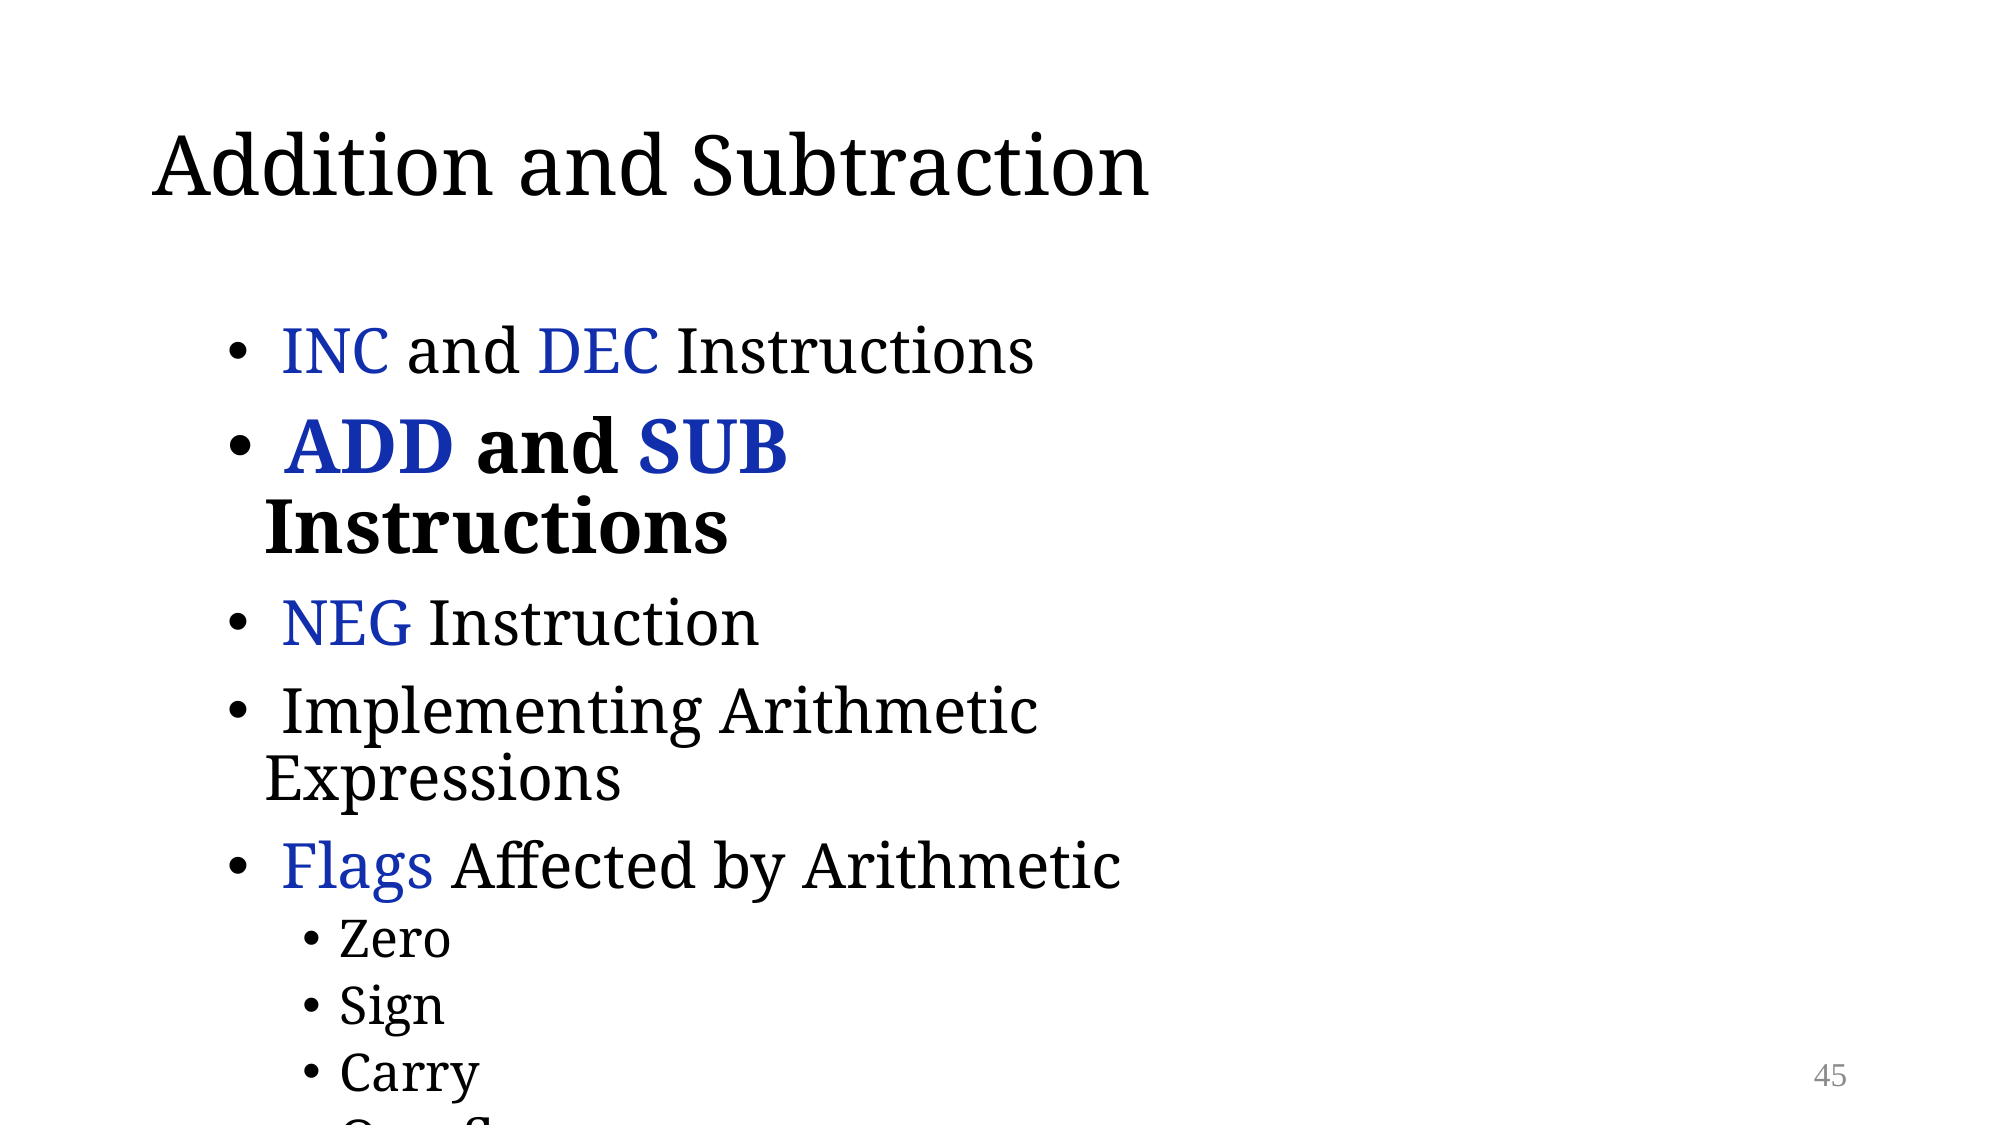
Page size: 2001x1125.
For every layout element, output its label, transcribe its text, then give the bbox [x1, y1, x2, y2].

title Addition and Subtraction [137, 59, 1863, 278]
list INC and DEC Instructions ADD and SUB Instructions NEG Instruction Implementing Arithmetic Expressions Flags Affected by Arithmetic Zero Sign Carry Overflow [212, 312, 1238, 988]
slide_number 45 [1412, 1042, 1863, 1103]
